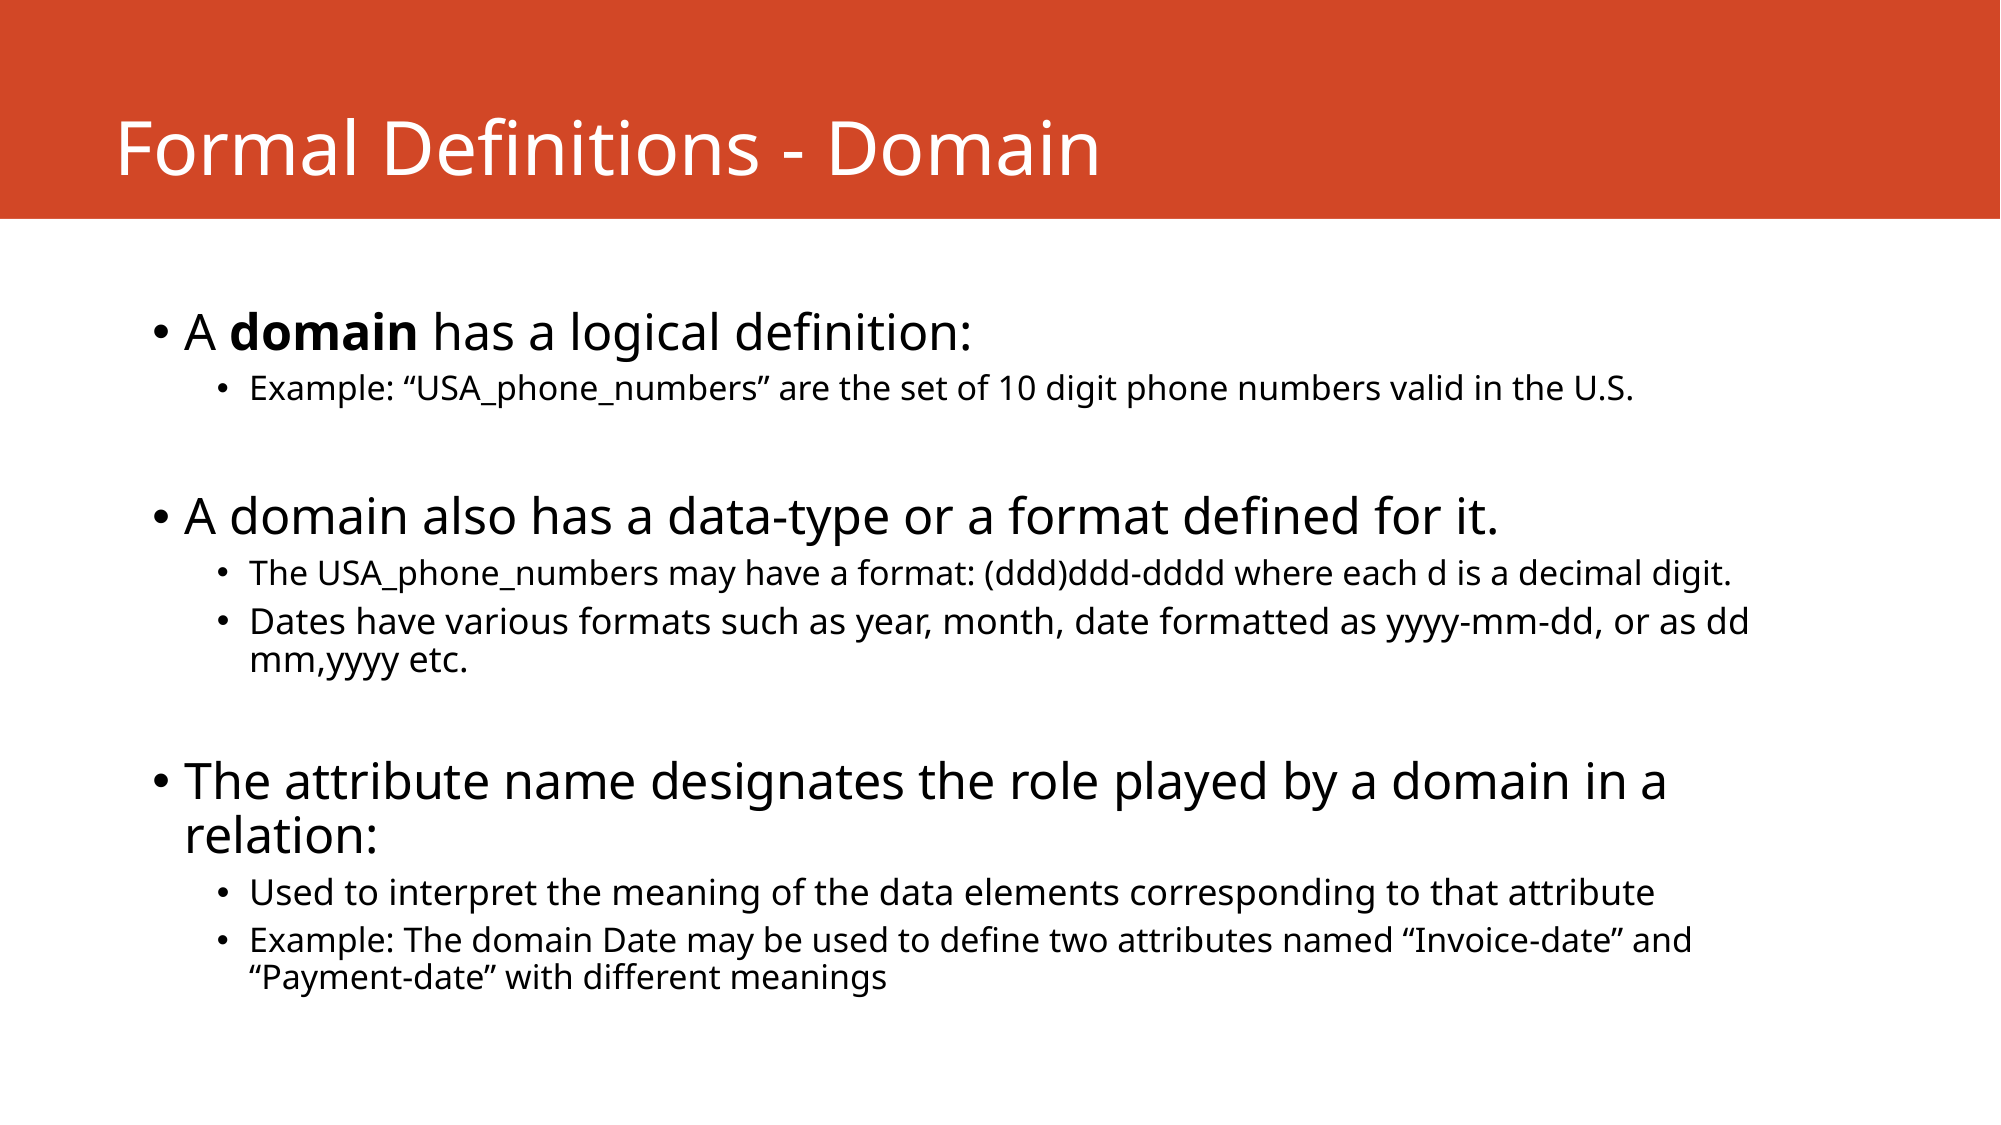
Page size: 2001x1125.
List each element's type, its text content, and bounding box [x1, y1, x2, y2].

list A domain has a logical definition: Example: “USA_phone_numbers” are the set of 10 digit phone numbers valid in the U.S. A domain also has a data-type or a format defined for it. The USA_phone_numbers may have a format: (ddd)ddd-dddd where each d is a decimal digit. Dates have various formats such as year, month, date formatted as yyyy-mm-dd, or as dd mm,yyyy etc. The attribute name designates the role played by a domain in a relation: Used to interpret the meaning of the data elements corresponding to that attribute Example: The domain Date may be used to define two attributes named “Invoice-date” and “Payment-date” with different meanings [137, 299, 1863, 1014]
title Formal Definitions - Domain [99, 0, 1863, 199]
